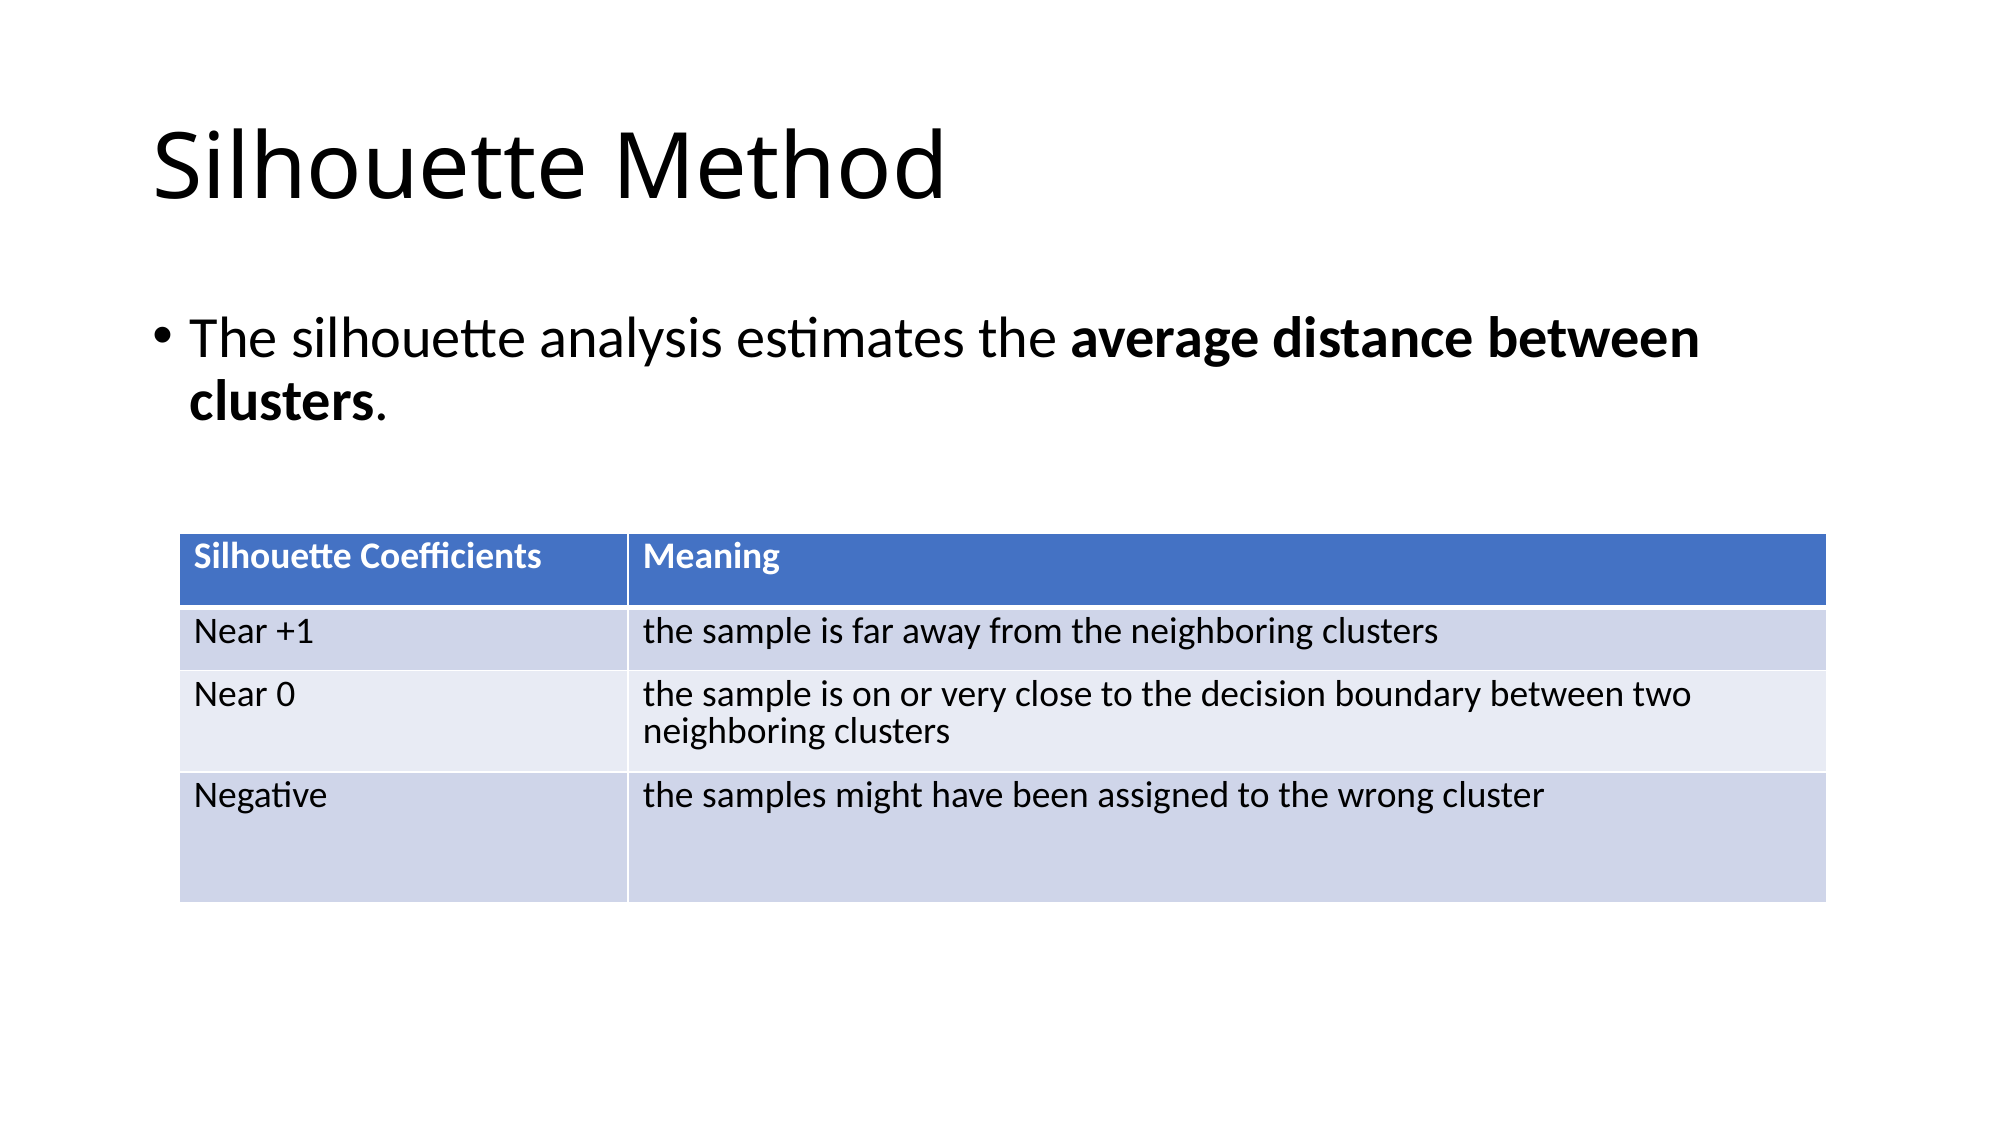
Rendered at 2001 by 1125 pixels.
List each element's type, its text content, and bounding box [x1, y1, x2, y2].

table_cell Negative [180, 773, 627, 902]
table_cell Near +1 [180, 610, 627, 670]
table_header Meaning [629, 534, 1826, 605]
table_cell the sample is far away from the neighboring clusters [629, 610, 1826, 670]
title Silhouette Method [137, 59, 1863, 278]
table_cell Near 0 [180, 671, 627, 771]
table_cell the sample is on or very close to the decision boundary between two neighboring clusters [629, 671, 1826, 771]
list The silhouette analysis estimates the average distance between clusters. [137, 299, 1863, 1014]
table_cell the samples might have been assigned to the wrong cluster [629, 773, 1826, 902]
table_header Silhouette Coefficients [180, 534, 627, 605]
